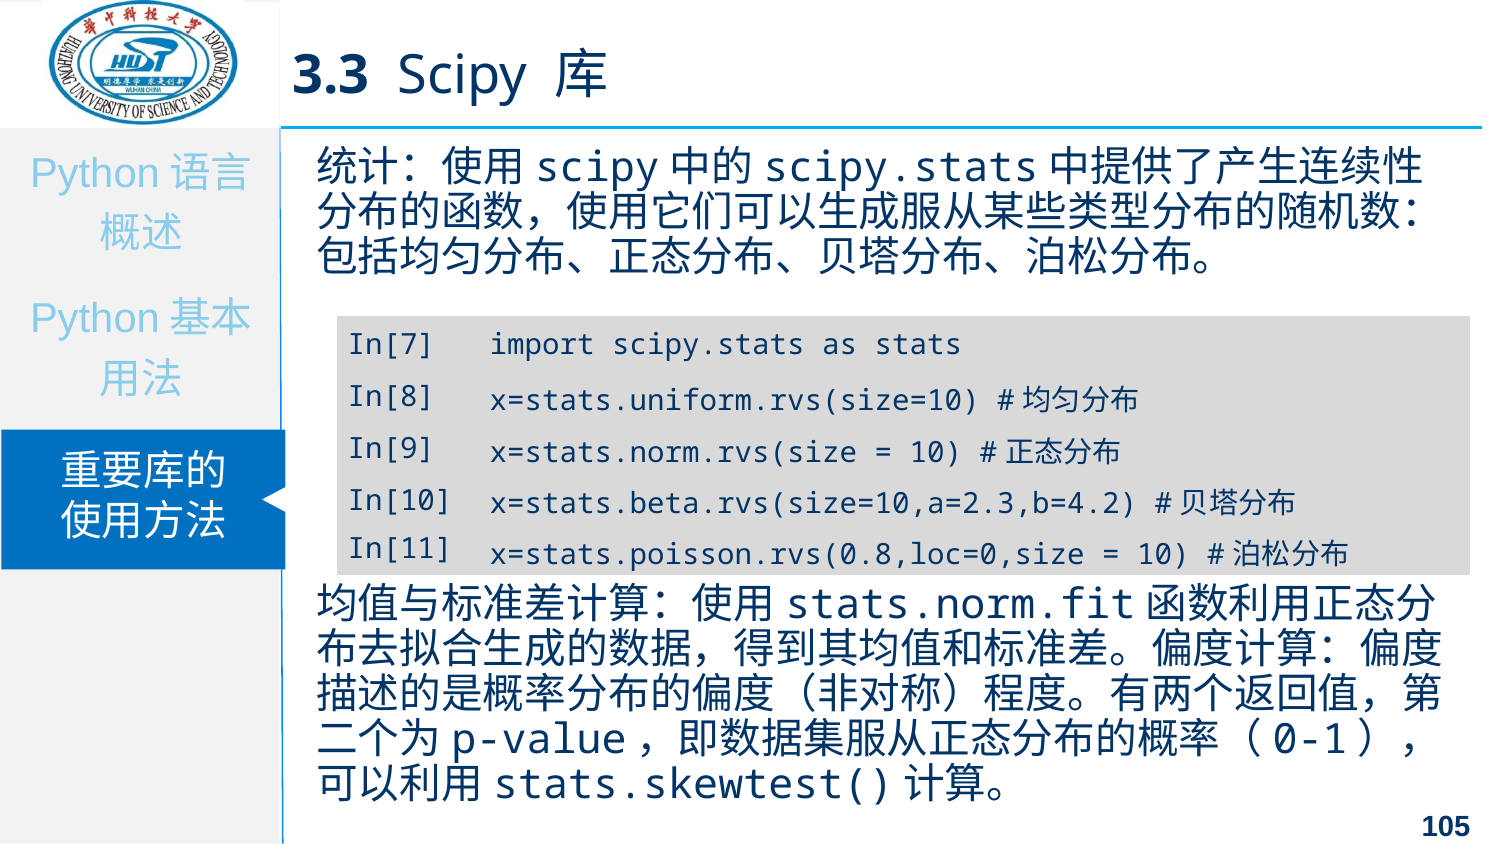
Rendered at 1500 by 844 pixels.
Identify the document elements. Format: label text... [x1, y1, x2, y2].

table_cell In[8] [337, 368, 478, 420]
table_cell x=stats.uniform.rvs(size=10) #均匀分布 [478, 368, 1470, 420]
list 统计：使用scipy中的scipy.stats中提供了产生连续性分布的函数，使用它们可以生成服从某些类型分布的随机数：包括均匀分布、正态分布、贝塔分布、泊松分布。 均值与标准差计算：使用stats.norm.fit函数利用正态分布去拟合生成的数据，得到其均值和标准差。偏度计算：偏度描述的是概率分布的偏度（非对称）程度。有两个返回值，第二个为p-value，即数据集服从正态分布的概率（0-1），可以利用stats.skewtest()计算。 [301, 138, 1471, 836]
table_cell In[10] In[11] [337, 471, 478, 575]
text_box 3.3 Scipy 库 [277, 0, 1500, 127]
table_cell x=stats.beta.rvs(size=10,a=2.3,b=4.2) #贝塔分布 x=stats.poisson.rvs(0.8,loc=0,size = 10) #泊松分布 [478, 471, 1470, 575]
table_header In[7] [337, 316, 478, 368]
picture [42, 0, 244, 128]
table_cell In[9] [337, 420, 478, 471]
table_cell x=stats.norm.rvs(size = 10) #正态分布 [478, 420, 1470, 471]
table_header import scipy.stats as stats [478, 316, 1470, 368]
